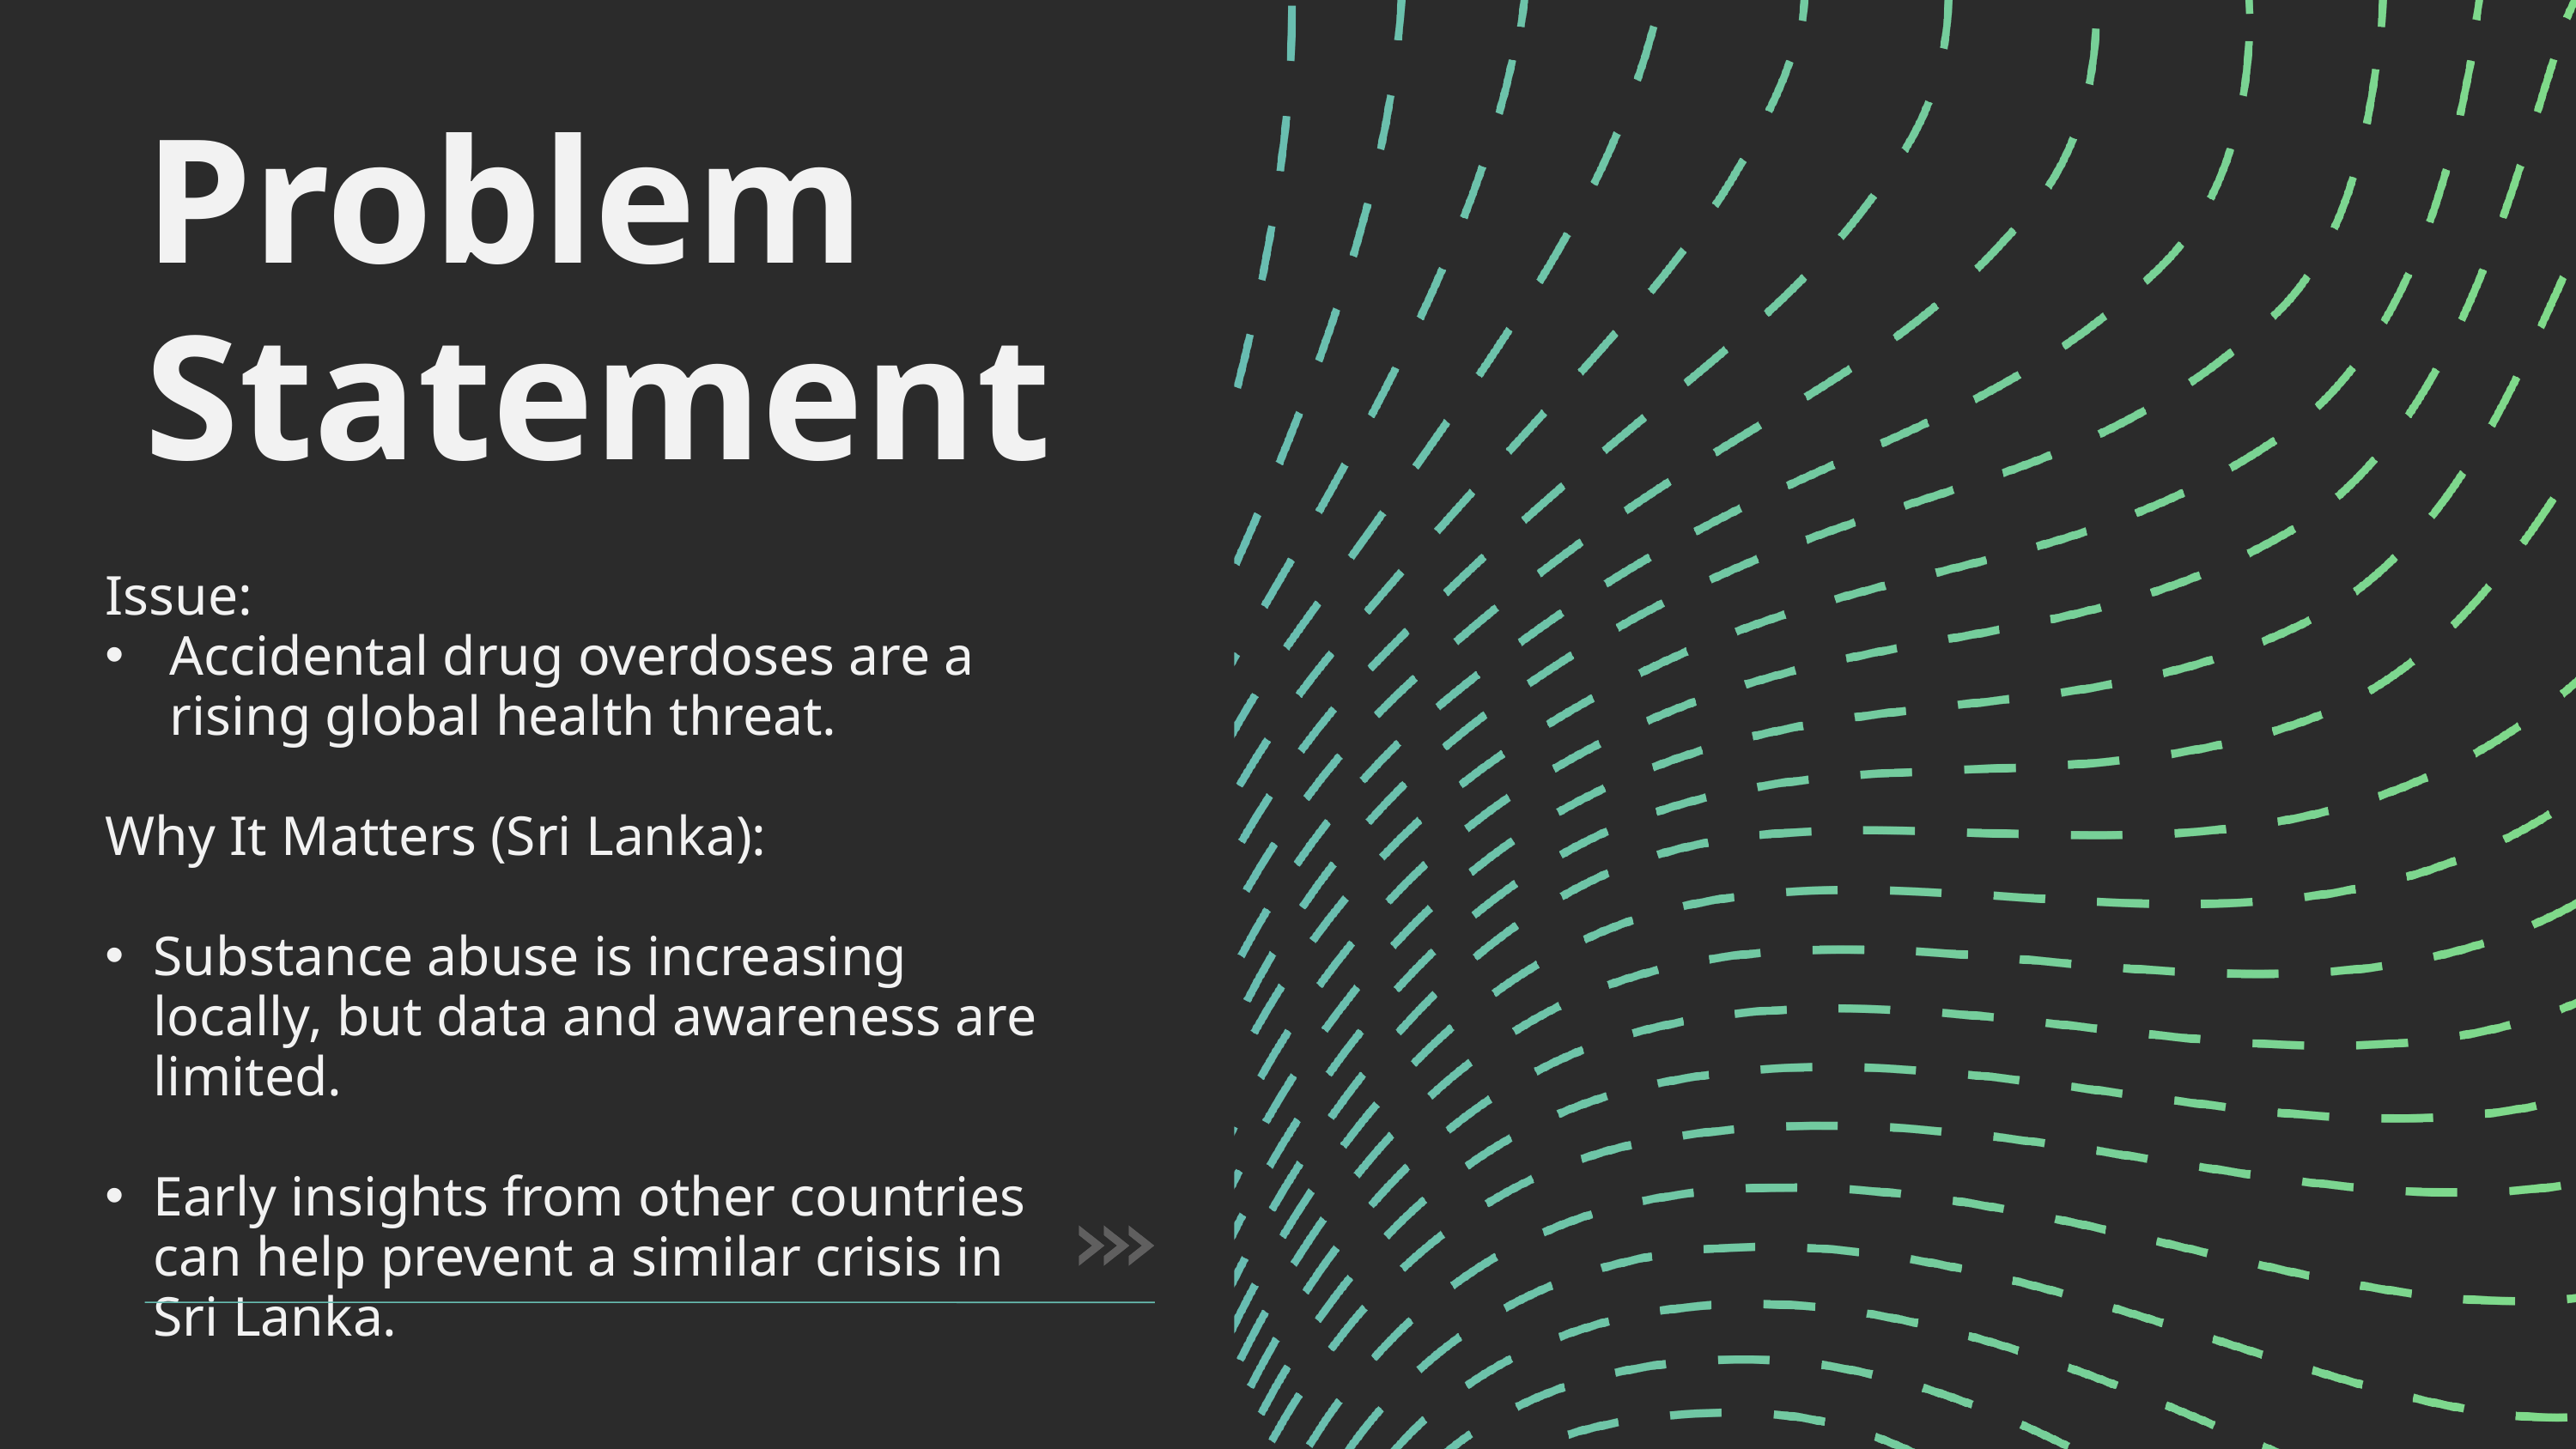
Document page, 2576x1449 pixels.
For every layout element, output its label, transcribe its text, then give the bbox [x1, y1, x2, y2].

text_box Issue: Accidental drug overdoses are a rising global health threat. Why It Matters (Sri Lanka): Substance abuse is increasing locally, but data and awareness are limited. Early insights from other countries can help prevent a similar crisis in Sri Lanka. [69, 566, 1079, 1348]
text_box Problem Statement [144, 100, 1155, 494]
text_box [1078, 1225, 1155, 1266]
text_box [1234, 0, 2576, 1449]
